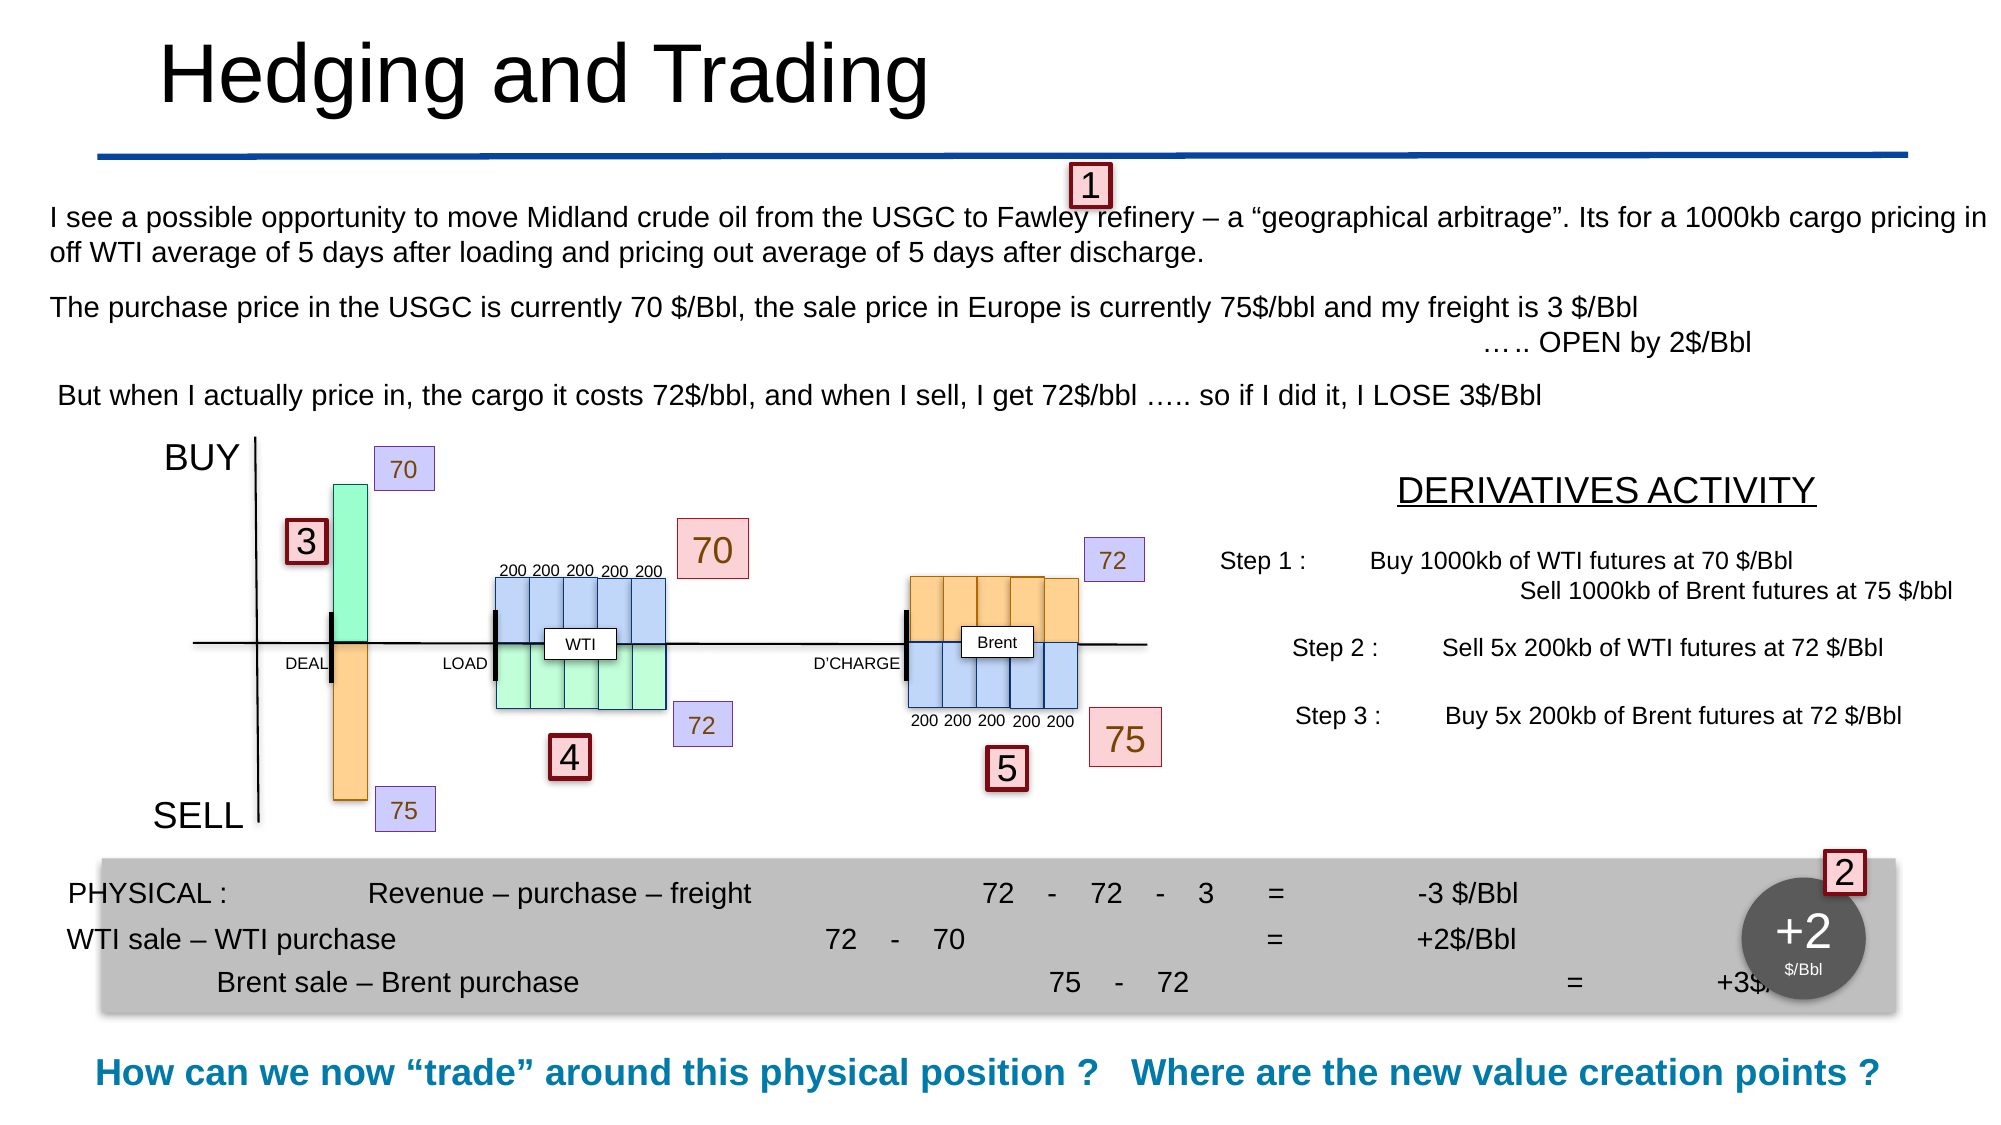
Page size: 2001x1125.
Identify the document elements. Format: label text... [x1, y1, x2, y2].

text_box How can we now “trade” around this physical position ? Where are the new value creation points ? [80, 1040, 1898, 1101]
text_box PAPER : WTI sale – WTI purchase 72 - 70 = +2$/Bbl Brent sale – Brent purchase 75 - 72 = +3$/Bbl [0, 913, 97, 1008]
title Hedging and Trading [42, 19, 1835, 145]
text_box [281, 153, 1868, 902]
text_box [34, 190, 274, 845]
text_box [101, 858, 1896, 1013]
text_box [1875, 190, 2000, 845]
